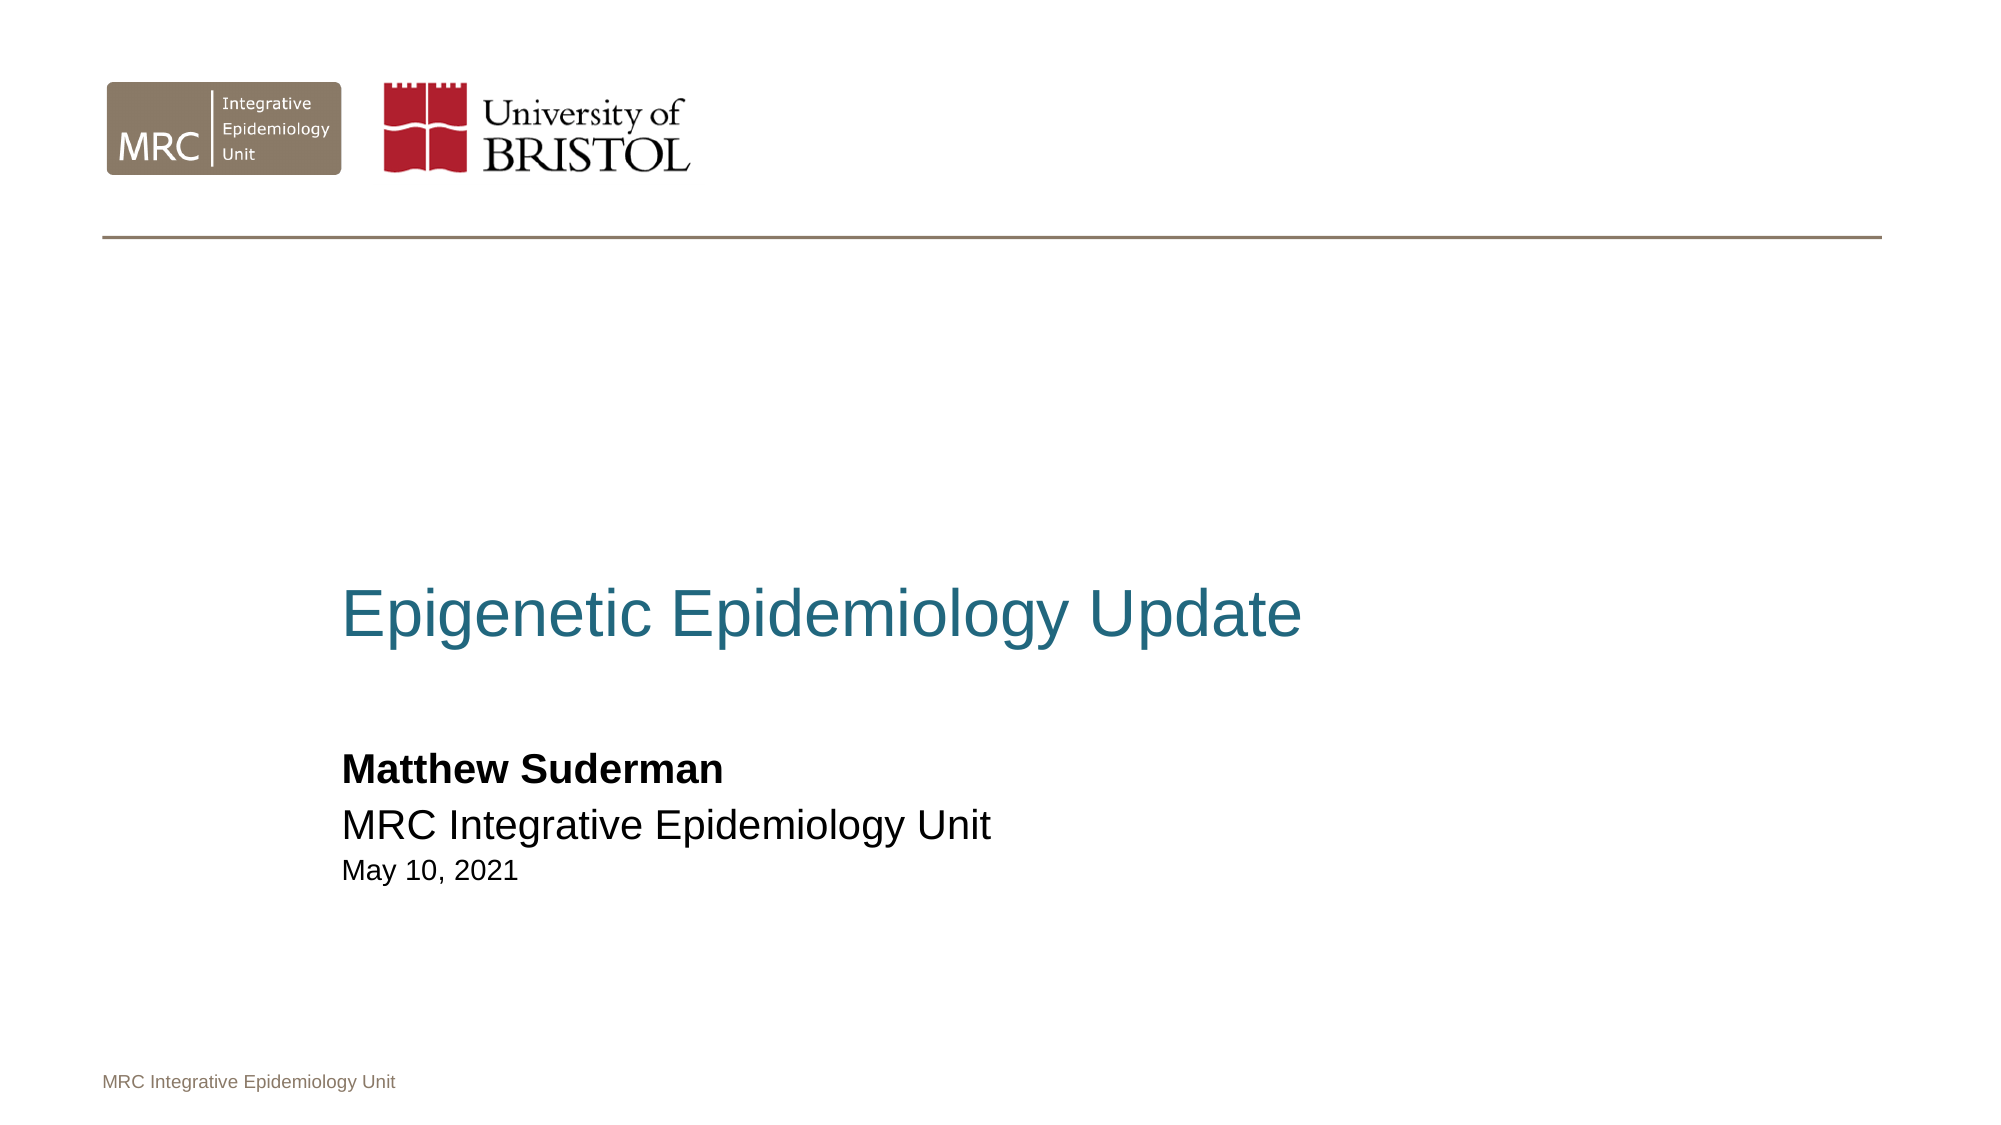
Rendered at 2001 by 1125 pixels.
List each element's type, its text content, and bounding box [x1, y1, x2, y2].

text_box Epigenetic Epidemiology Update Matthew Suderman MRC Integrative Epidemiology Unit May 10, 2021 [326, 562, 1656, 894]
picture [78, 54, 720, 203]
